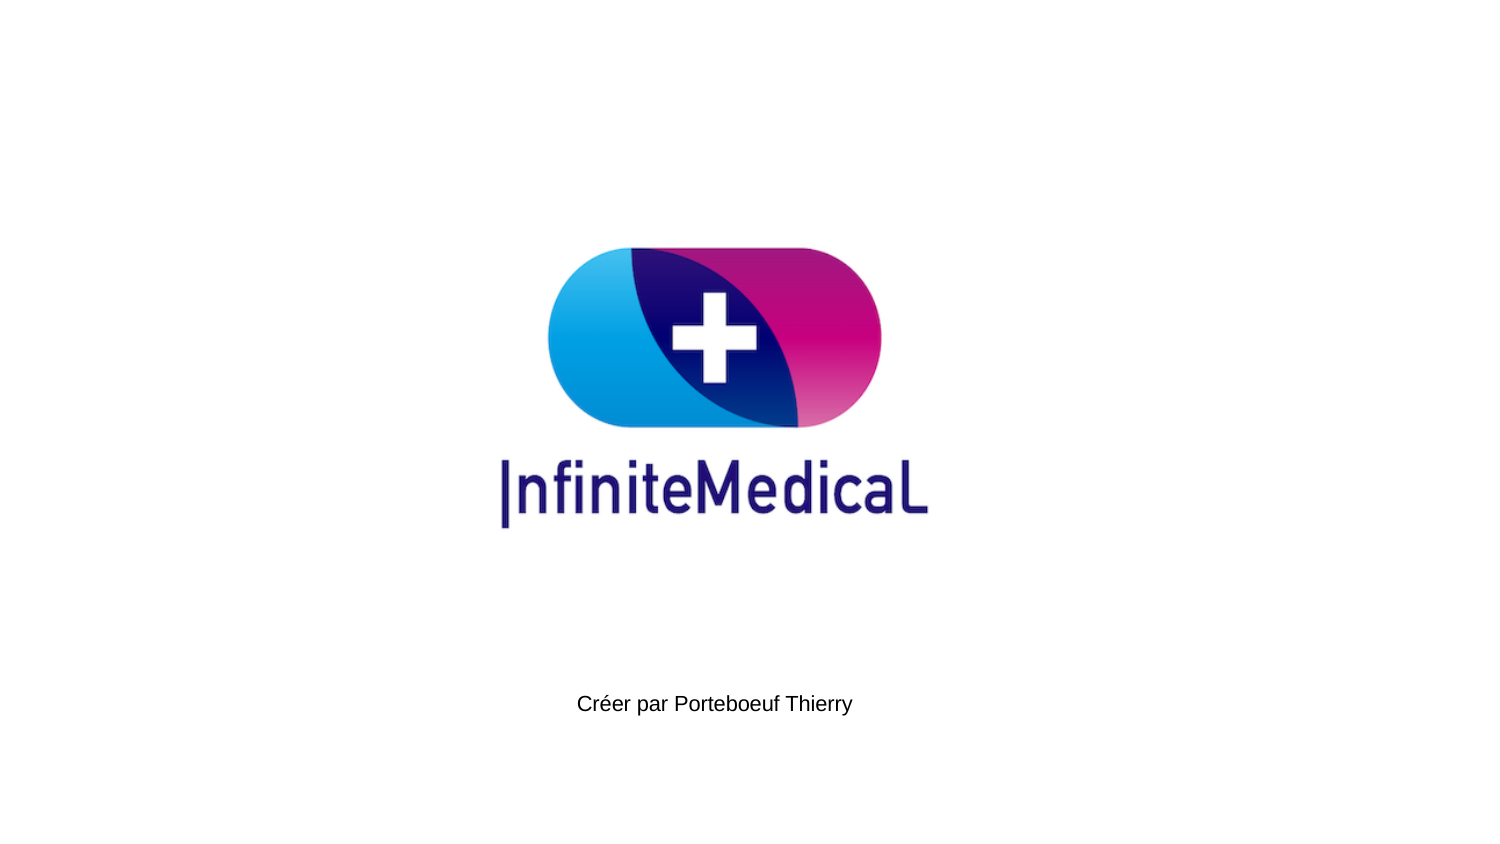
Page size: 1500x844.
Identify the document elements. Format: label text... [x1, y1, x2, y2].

text_box Créer par Porteboeuf Thierry [16, 636, 1414, 767]
picture [497, 239, 933, 533]
